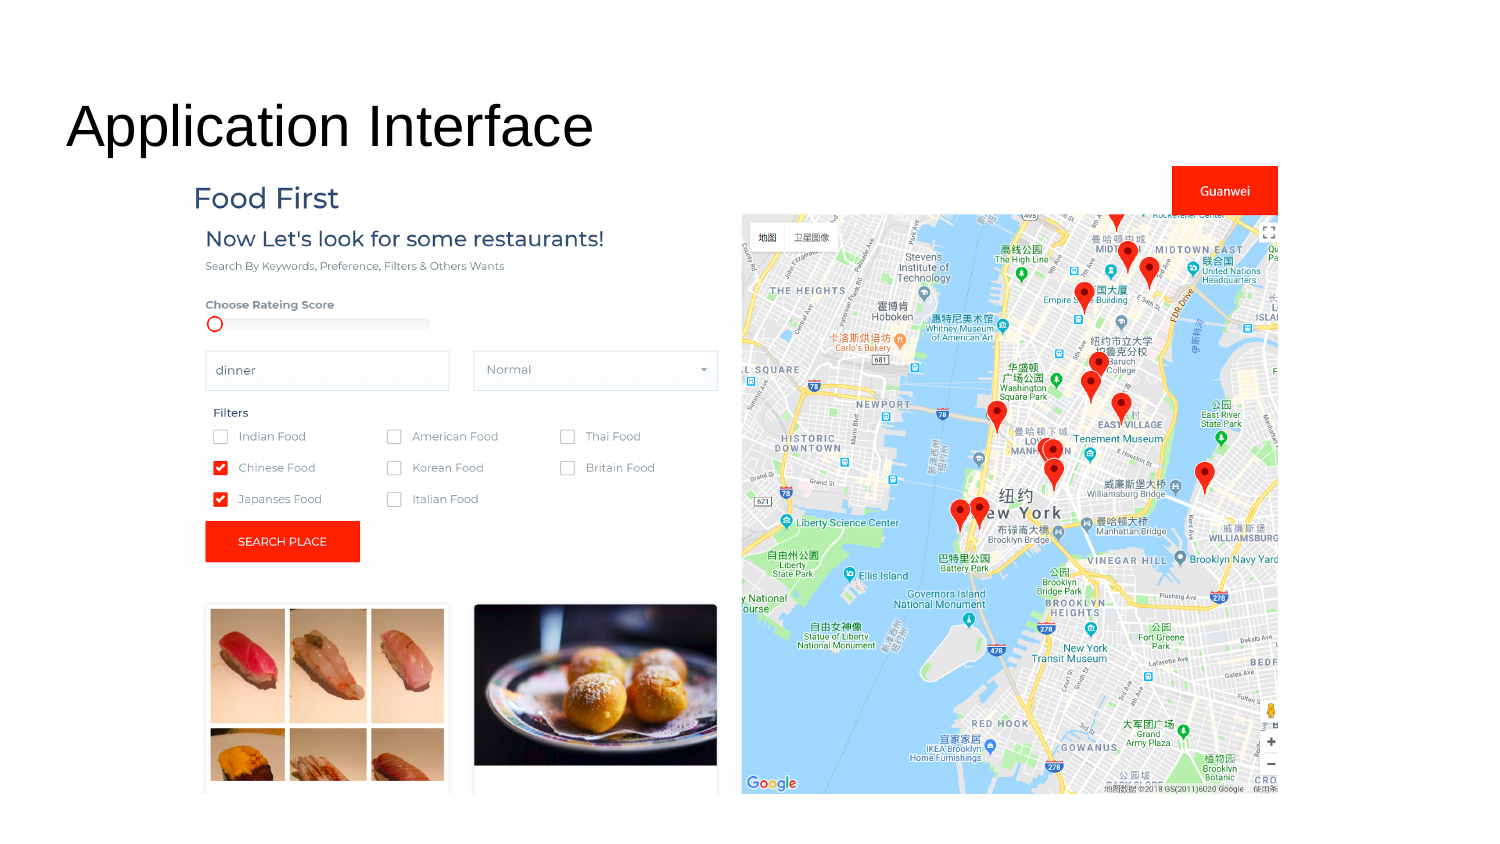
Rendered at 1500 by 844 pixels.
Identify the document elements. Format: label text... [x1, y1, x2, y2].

title Application Interface [51, 72, 1449, 167]
picture [181, 166, 1279, 794]
